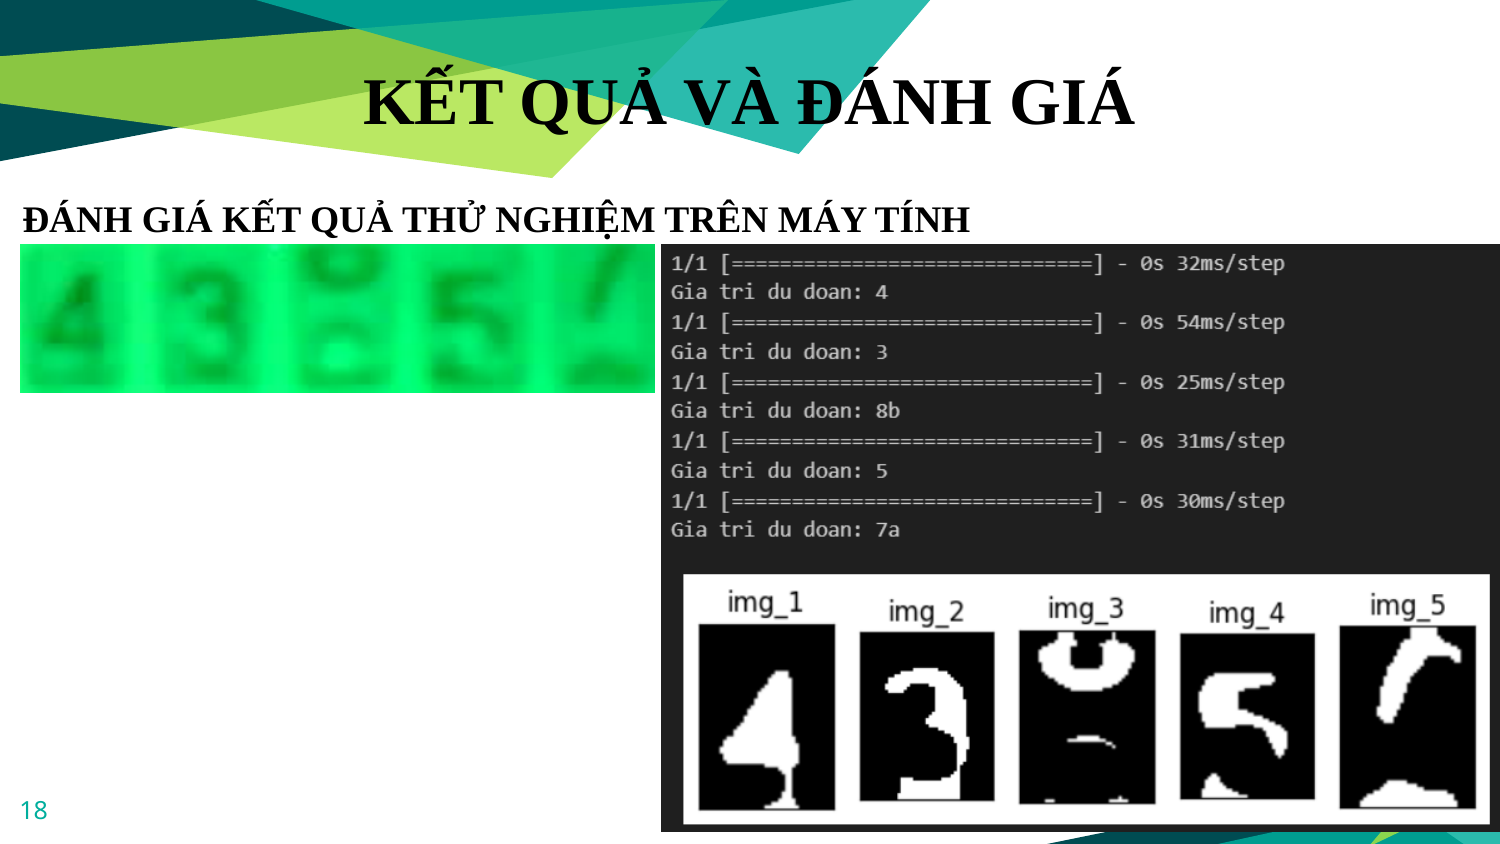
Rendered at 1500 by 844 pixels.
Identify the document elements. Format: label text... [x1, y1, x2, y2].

text_box KẾT QUẢ VÀ ĐÁNH GIÁ [310, 43, 1189, 154]
picture [660, 243, 1500, 832]
picture [20, 243, 655, 393]
slide_number 18 [4, 779, 95, 844]
text_box ĐÁNH GIÁ KẾT QUẢ THỬ NGHIỆM TRÊN MÁY TÍNH [0, 162, 1013, 273]
